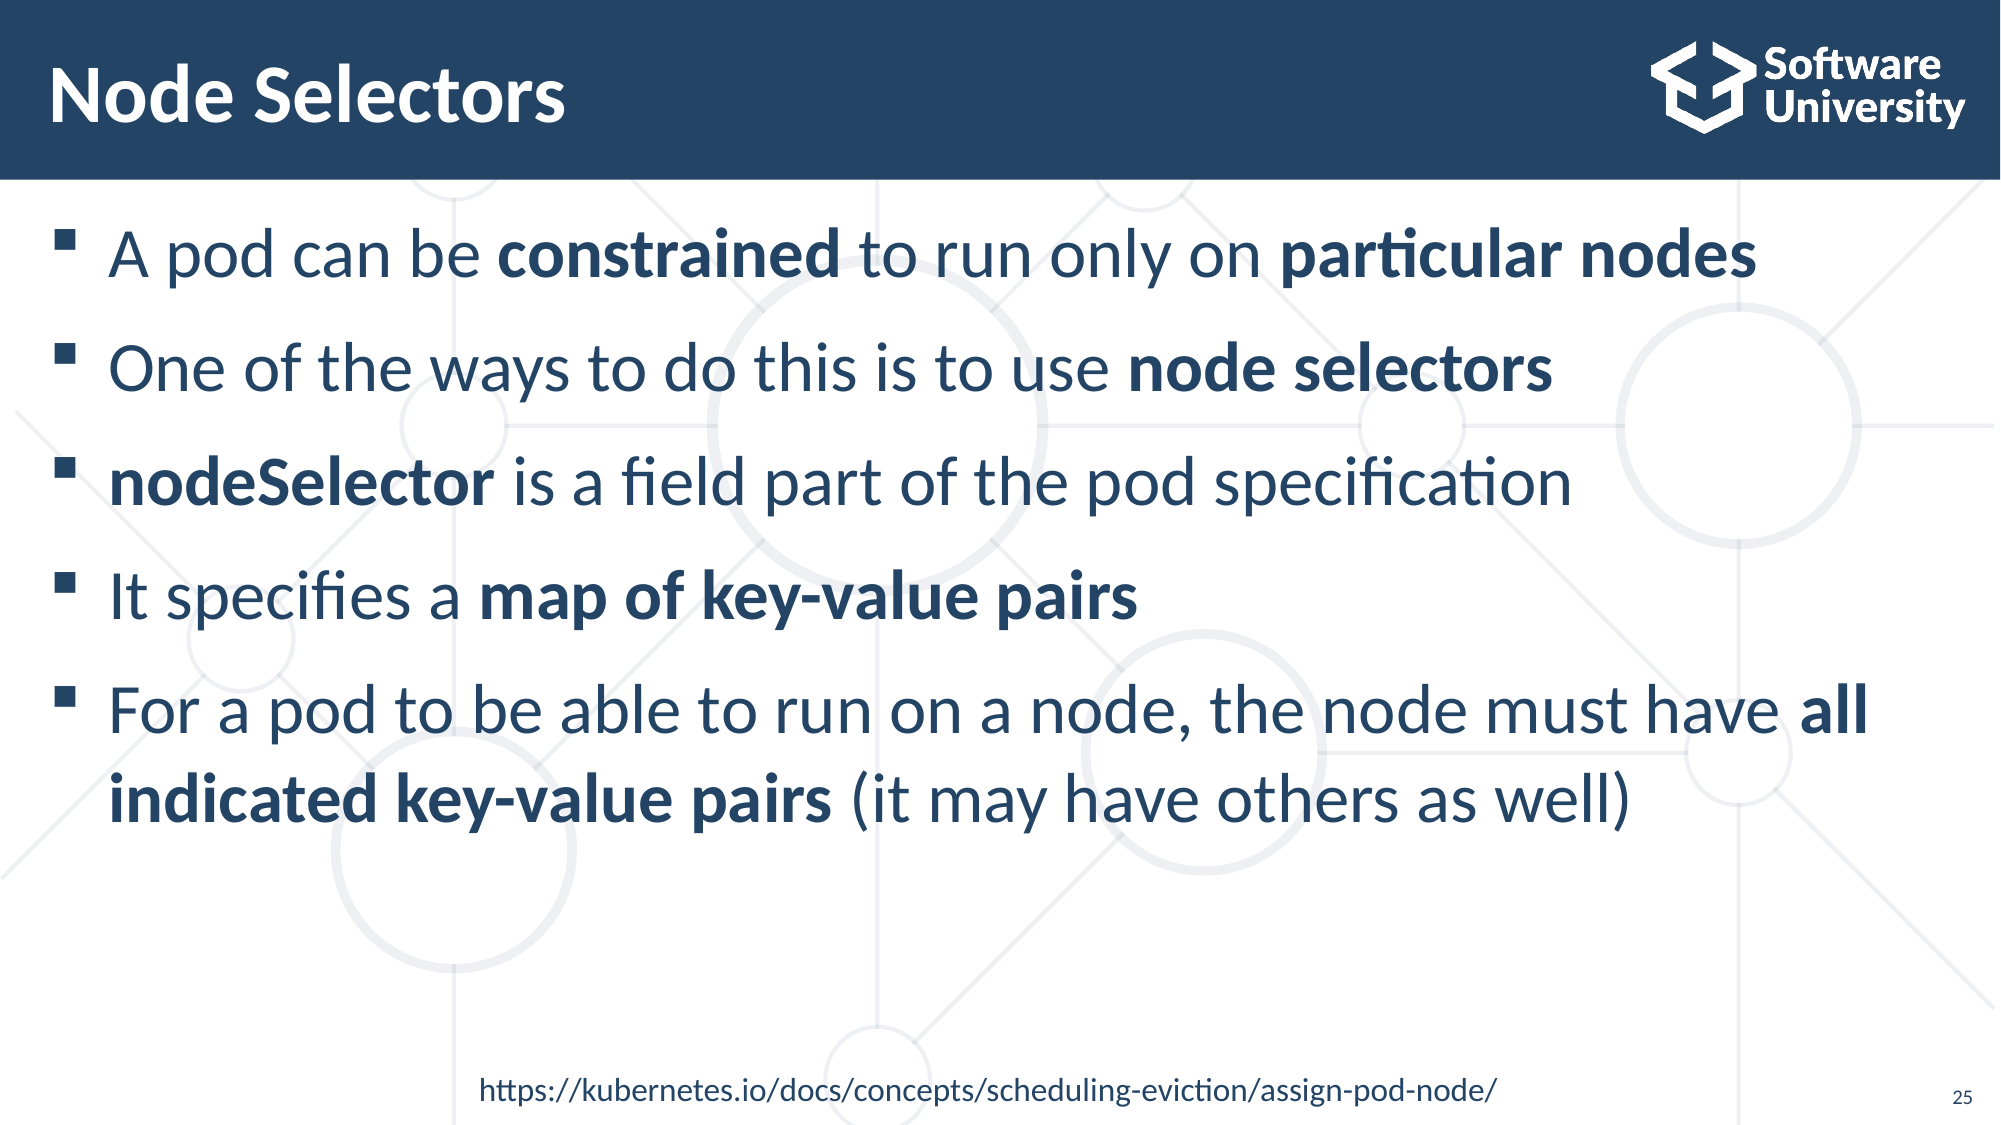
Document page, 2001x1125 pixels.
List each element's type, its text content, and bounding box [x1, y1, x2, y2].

list A pod can be constrained to run only on particular nodes One of the ways to do this is to use node selectors nodeSelector is a field part of the pod specification It specifies a map of key-value pairs For a pod to be able to run on a node, the node must have all indicated key-value pairs (it may have others as well) [31, 196, 1970, 1104]
text_box https://kubernetes.io/docs/concepts/scheduling-eviction/assign-pod-node/ [121, 1046, 1857, 1125]
slide_number 25 [1927, 1067, 1989, 1117]
picture [1651, 41, 1966, 134]
title Node Selectors [31, 16, 1625, 162]
